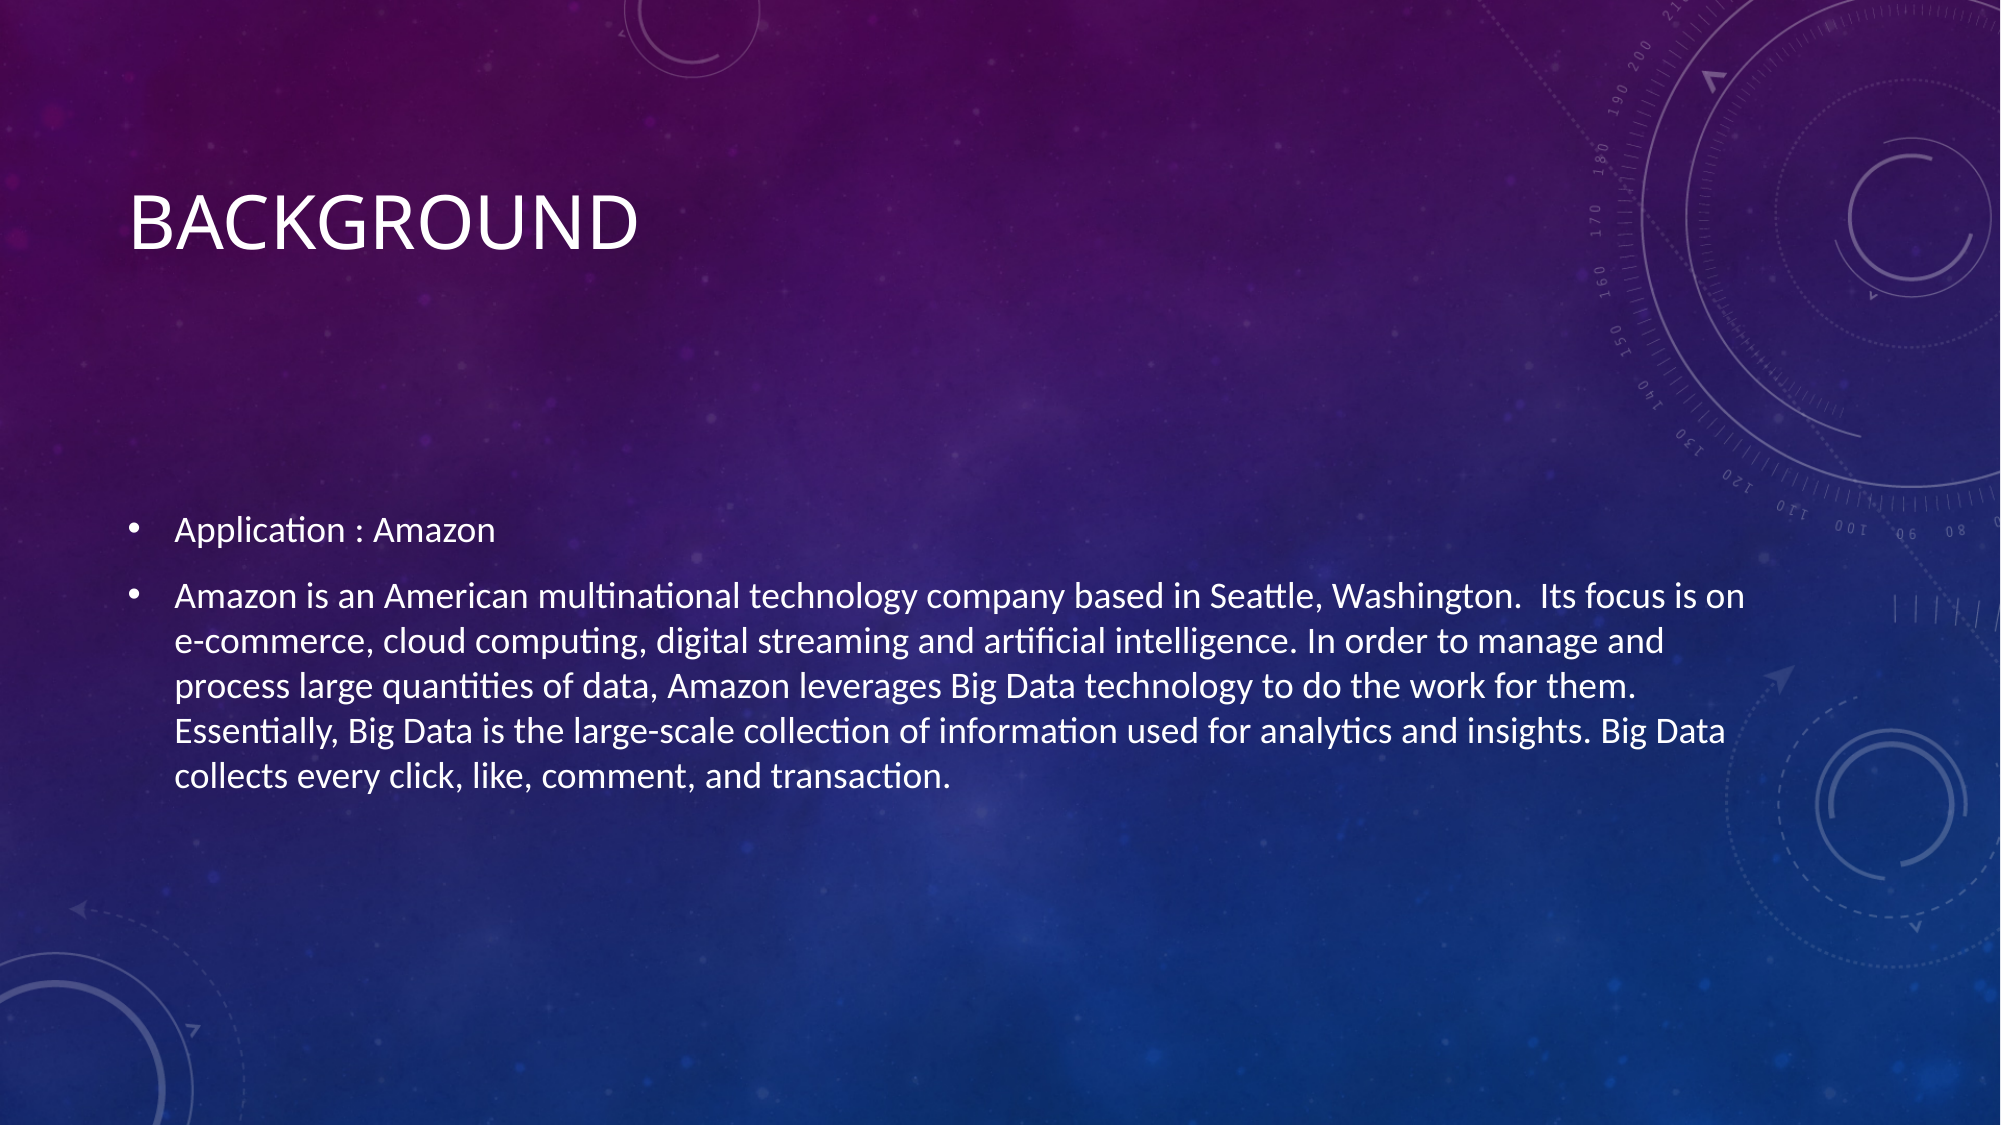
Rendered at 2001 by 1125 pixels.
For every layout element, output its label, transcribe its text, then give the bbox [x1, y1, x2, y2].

picture [0, 0, 2001, 1125]
list Application : Amazon Amazon is an American multinational technology company based in Seattle, Washington. Its focus is on e-commerce, cloud computing, digital streaming and artificial intelligence. In order to manage and process large quantities of data, Amazon leverages Big Data technology to do the work for them. Essentially, Big Data is the large-scale collection of information used for analytics and insights. Big Data collects every click, like, comment, and transaction. [112, 351, 1775, 950]
title Background [112, 99, 1775, 339]
